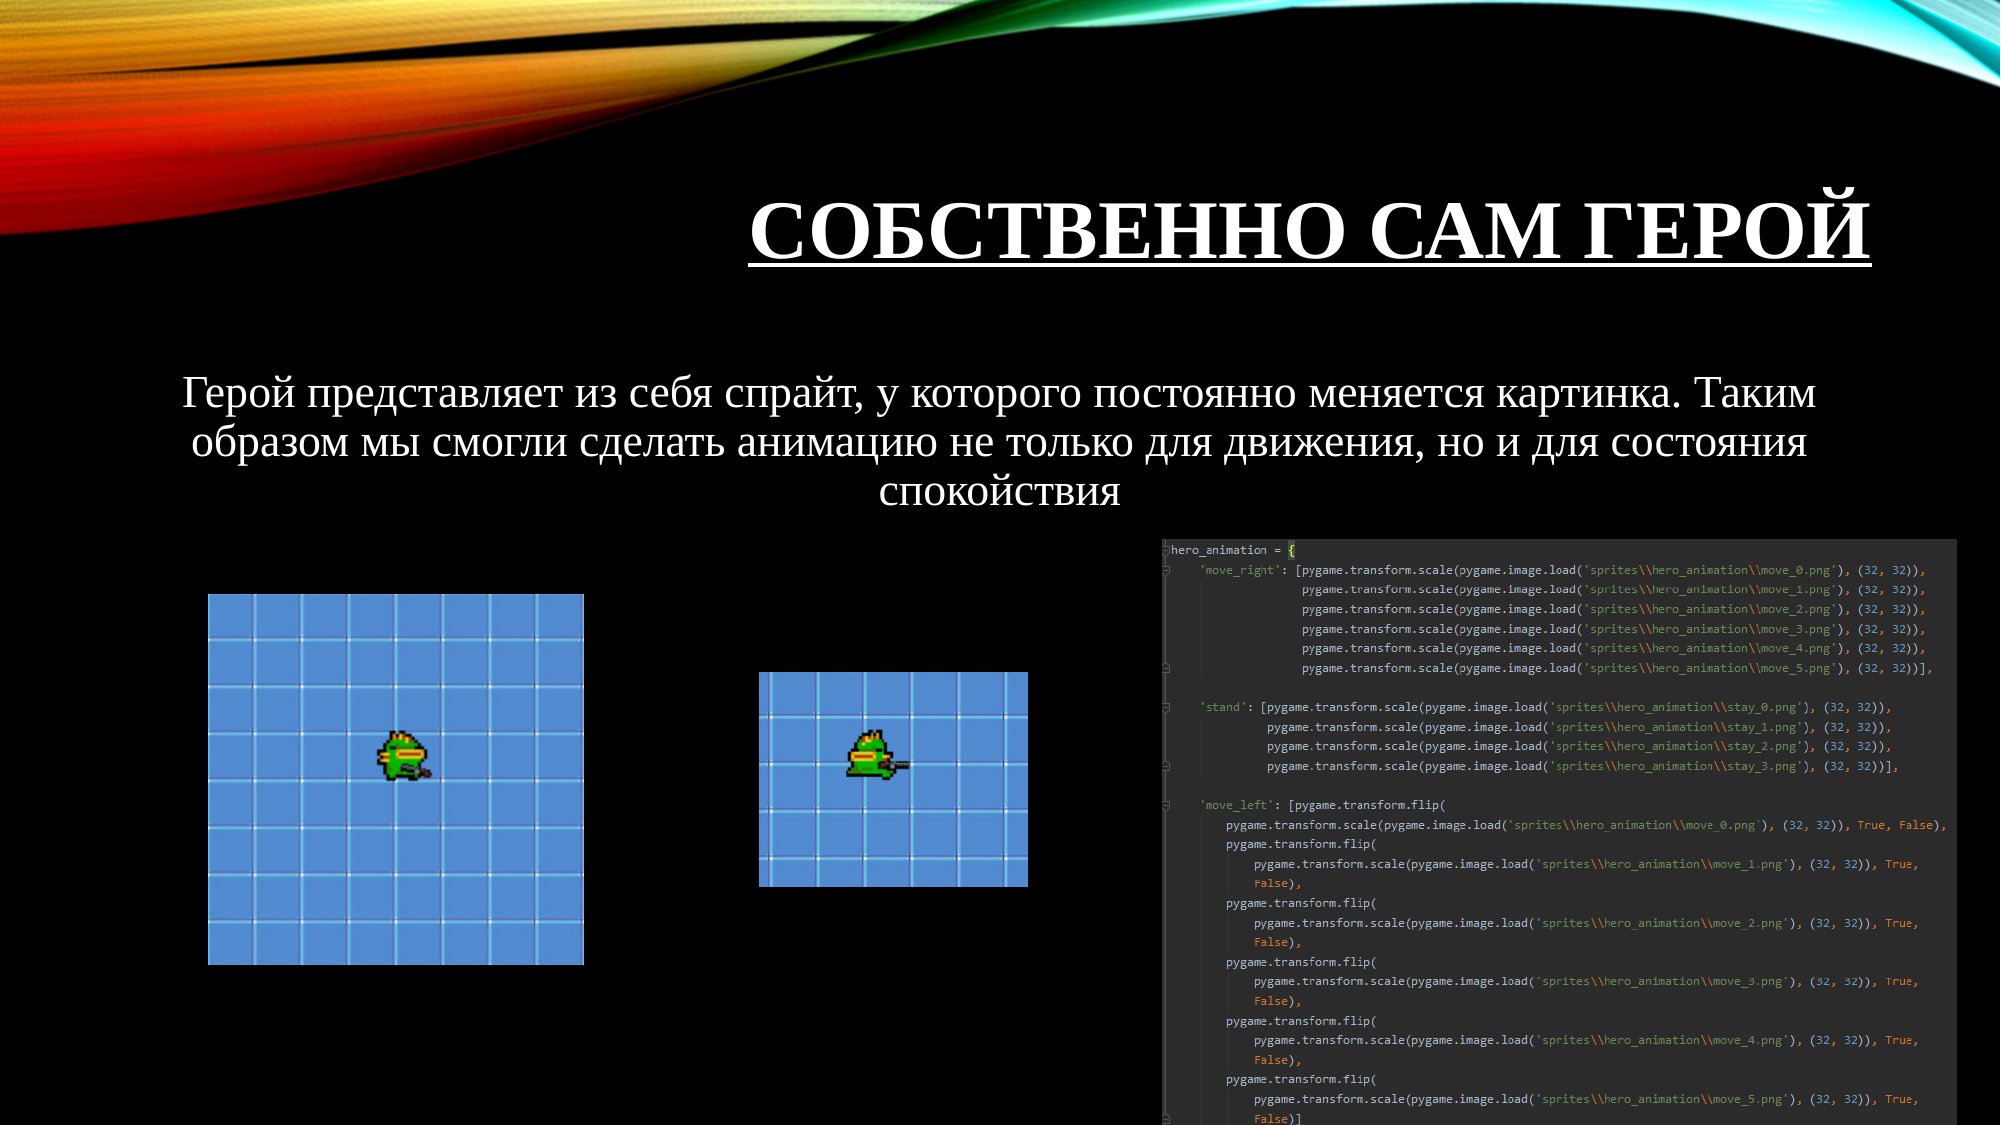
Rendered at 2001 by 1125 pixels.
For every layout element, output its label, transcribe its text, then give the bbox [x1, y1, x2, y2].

picture [1162, 539, 1957, 1125]
picture [0, 0, 2000, 237]
picture [758, 672, 1029, 887]
picture [207, 594, 584, 965]
title СОБСТВЕННО САМ ГЕРОЙ [474, 125, 1888, 338]
list Герой представляет из себя спрайт, у которого постоянно меняется картинка. Таким образом мы смогли сделать анимацию не только для движения, но и для состояния спокойствия [112, 360, 1888, 1021]
